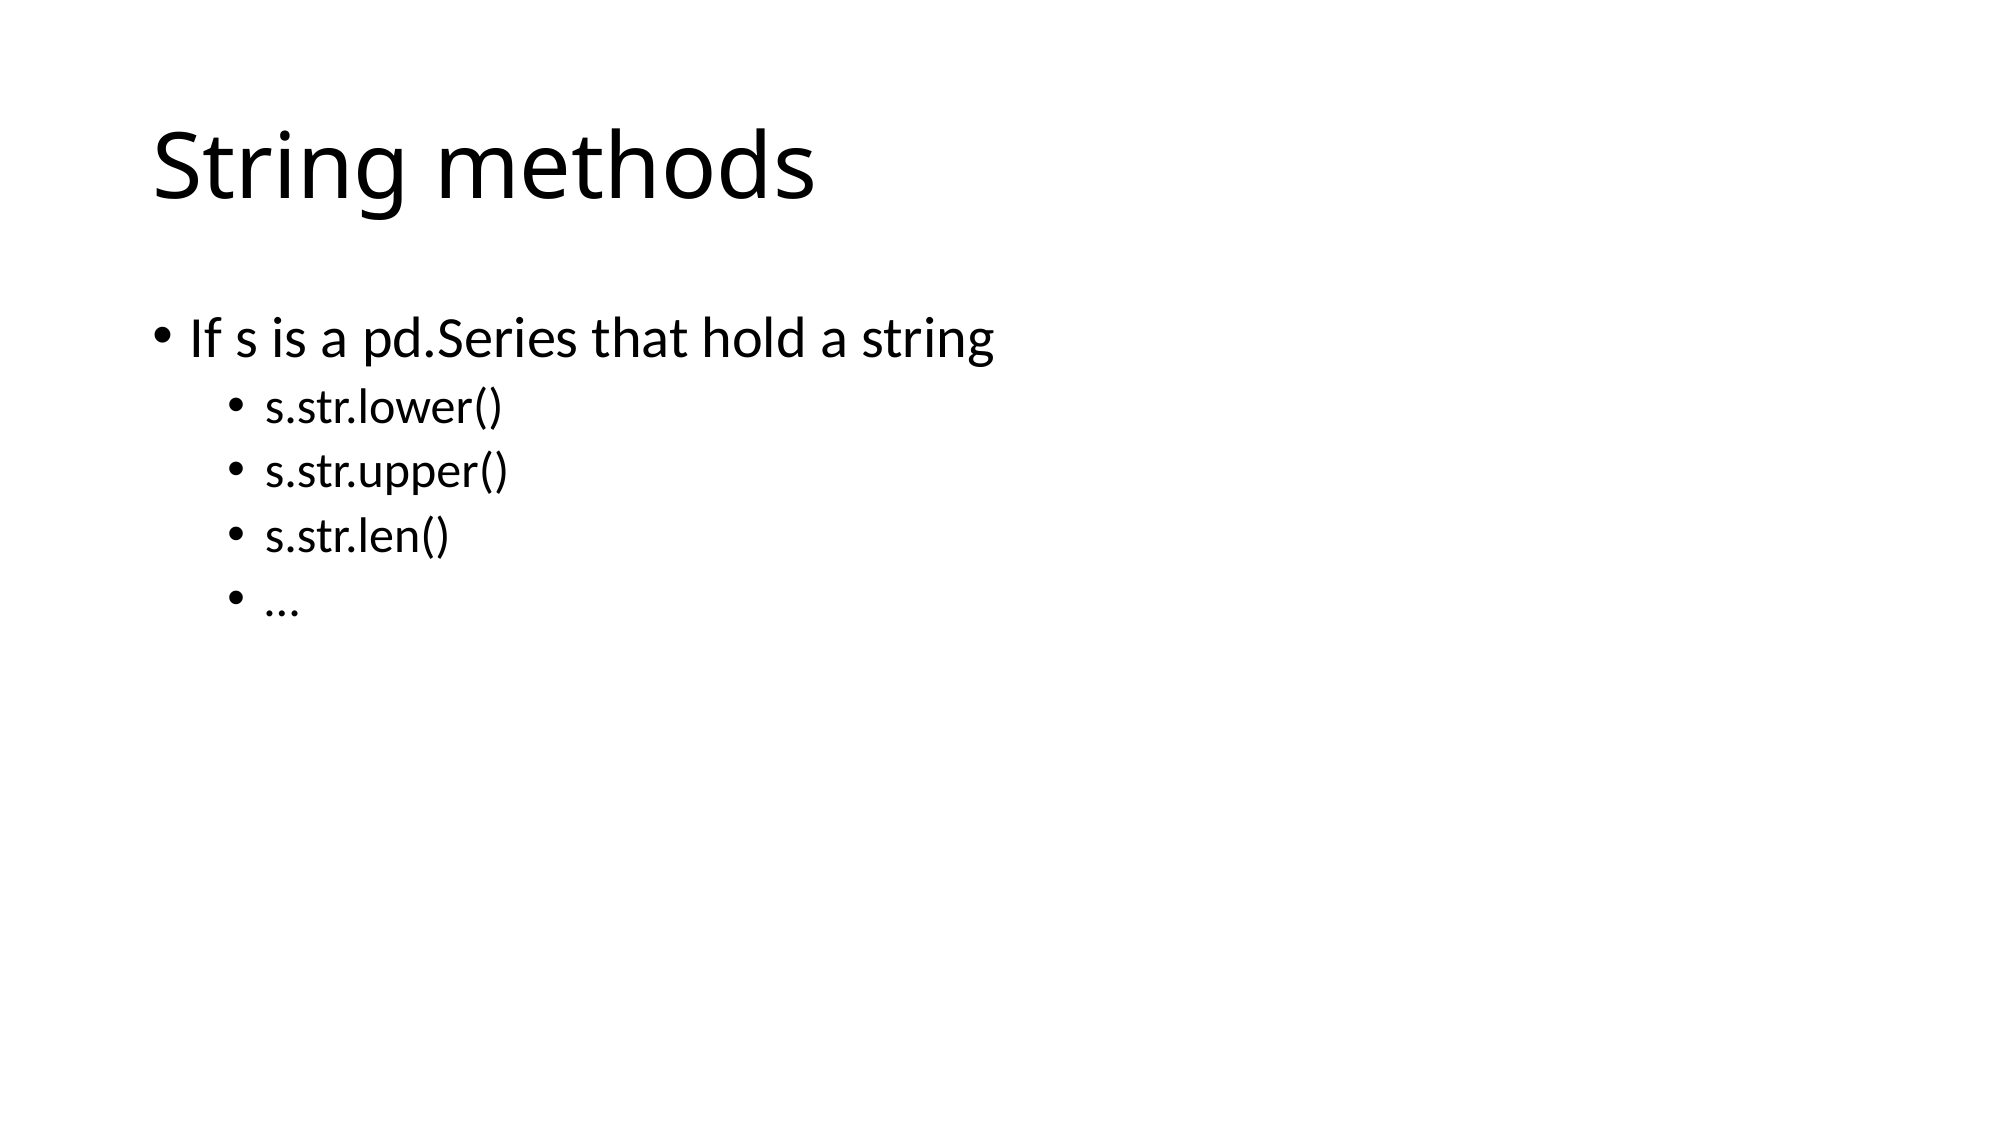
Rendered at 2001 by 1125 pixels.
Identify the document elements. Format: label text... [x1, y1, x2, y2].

list If s is a pd.Series that hold a string s.str.lower() s.str.upper() s.str.len() … [137, 299, 1863, 1014]
title String methods [137, 59, 1863, 278]
